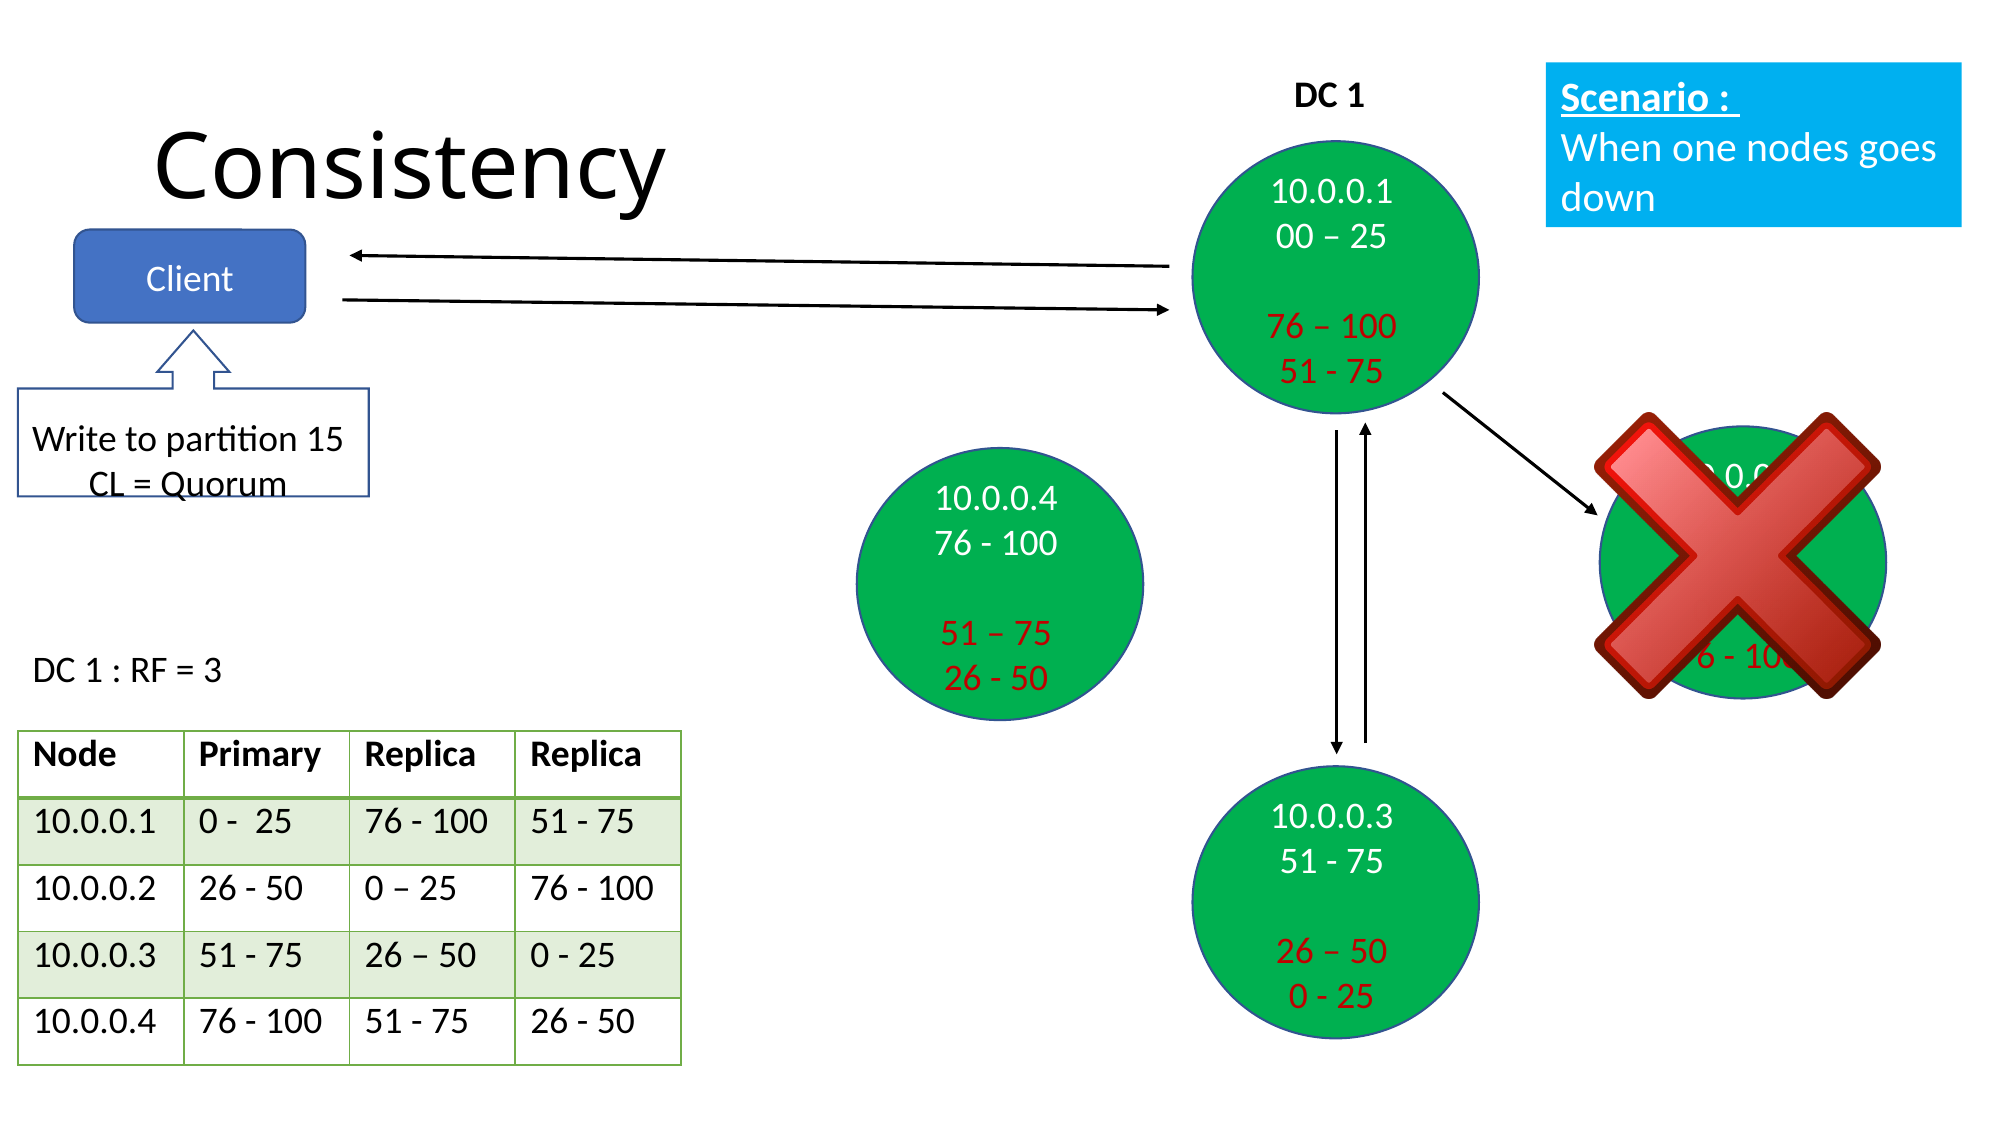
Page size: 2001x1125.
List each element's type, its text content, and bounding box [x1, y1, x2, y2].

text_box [349, 255, 1170, 267]
table_header Replica [350, 732, 514, 796]
text_box [1881, 522, 1888, 603]
table_cell 0 – 25 [350, 866, 514, 931]
table_cell 26 – 50 [350, 932, 514, 997]
text_box [1191, 788, 1255, 1016]
table_cell 0 - 25 [516, 932, 680, 997]
text_box 10.0.0.1 00 – 25 76 – 100 51 - 75 [1251, 159, 1412, 489]
text_box [1262, 140, 1409, 159]
text_box [1269, 1024, 1403, 1040]
table_cell 0 - 25 [185, 800, 349, 864]
table_cell 26 - 50 [516, 999, 680, 1064]
text_box [16, 328, 370, 498]
table_cell 10.0.0.1 [19, 800, 183, 864]
table_cell 51 - 75 [185, 932, 349, 997]
text_box Client [73, 228, 307, 324]
picture [1594, 412, 1881, 699]
title Consistency [137, 59, 1863, 278]
text_box DC 1 : RF = 3 [18, 637, 291, 698]
table_cell 76 - 100 [350, 800, 514, 864]
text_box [1442, 392, 1598, 516]
table_cell 10.0.0.3 [19, 932, 183, 997]
table_cell 51 - 75 [516, 800, 680, 864]
table_cell 10.0.0.2 [19, 866, 183, 931]
table_cell 76 - 100 [516, 866, 680, 931]
text_box 10.0.0.4 76 - 100 51 – 75 26 - 50 [919, 465, 1073, 706]
table_cell 10.0.0.4 [19, 999, 183, 1064]
text_box [1073, 465, 1145, 703]
text_box [855, 470, 919, 698]
table_cell 51 - 75 [350, 999, 514, 1064]
table_cell 76 - 100 [185, 999, 349, 1064]
text_box [1262, 765, 1481, 1021]
text_box [934, 706, 1066, 722]
table_header Node [19, 732, 183, 796]
table_header Primary [185, 732, 349, 796]
table_cell 26 - 50 [185, 866, 349, 931]
text_box Scenario : When one nodes goes down [1545, 62, 1962, 228]
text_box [342, 299, 1170, 310]
text_box [1412, 160, 1481, 394]
text_box 10.0.0.3 51 - 75 26 – 50 0 - 25 [1255, 784, 1409, 1024]
text_box [928, 446, 1072, 465]
table_header Replica [516, 732, 680, 796]
text_box DC 1 [1279, 62, 1427, 123]
text_box [1191, 166, 1251, 389]
text_box Write to partition 15 CL = Quorum [13, 406, 364, 512]
